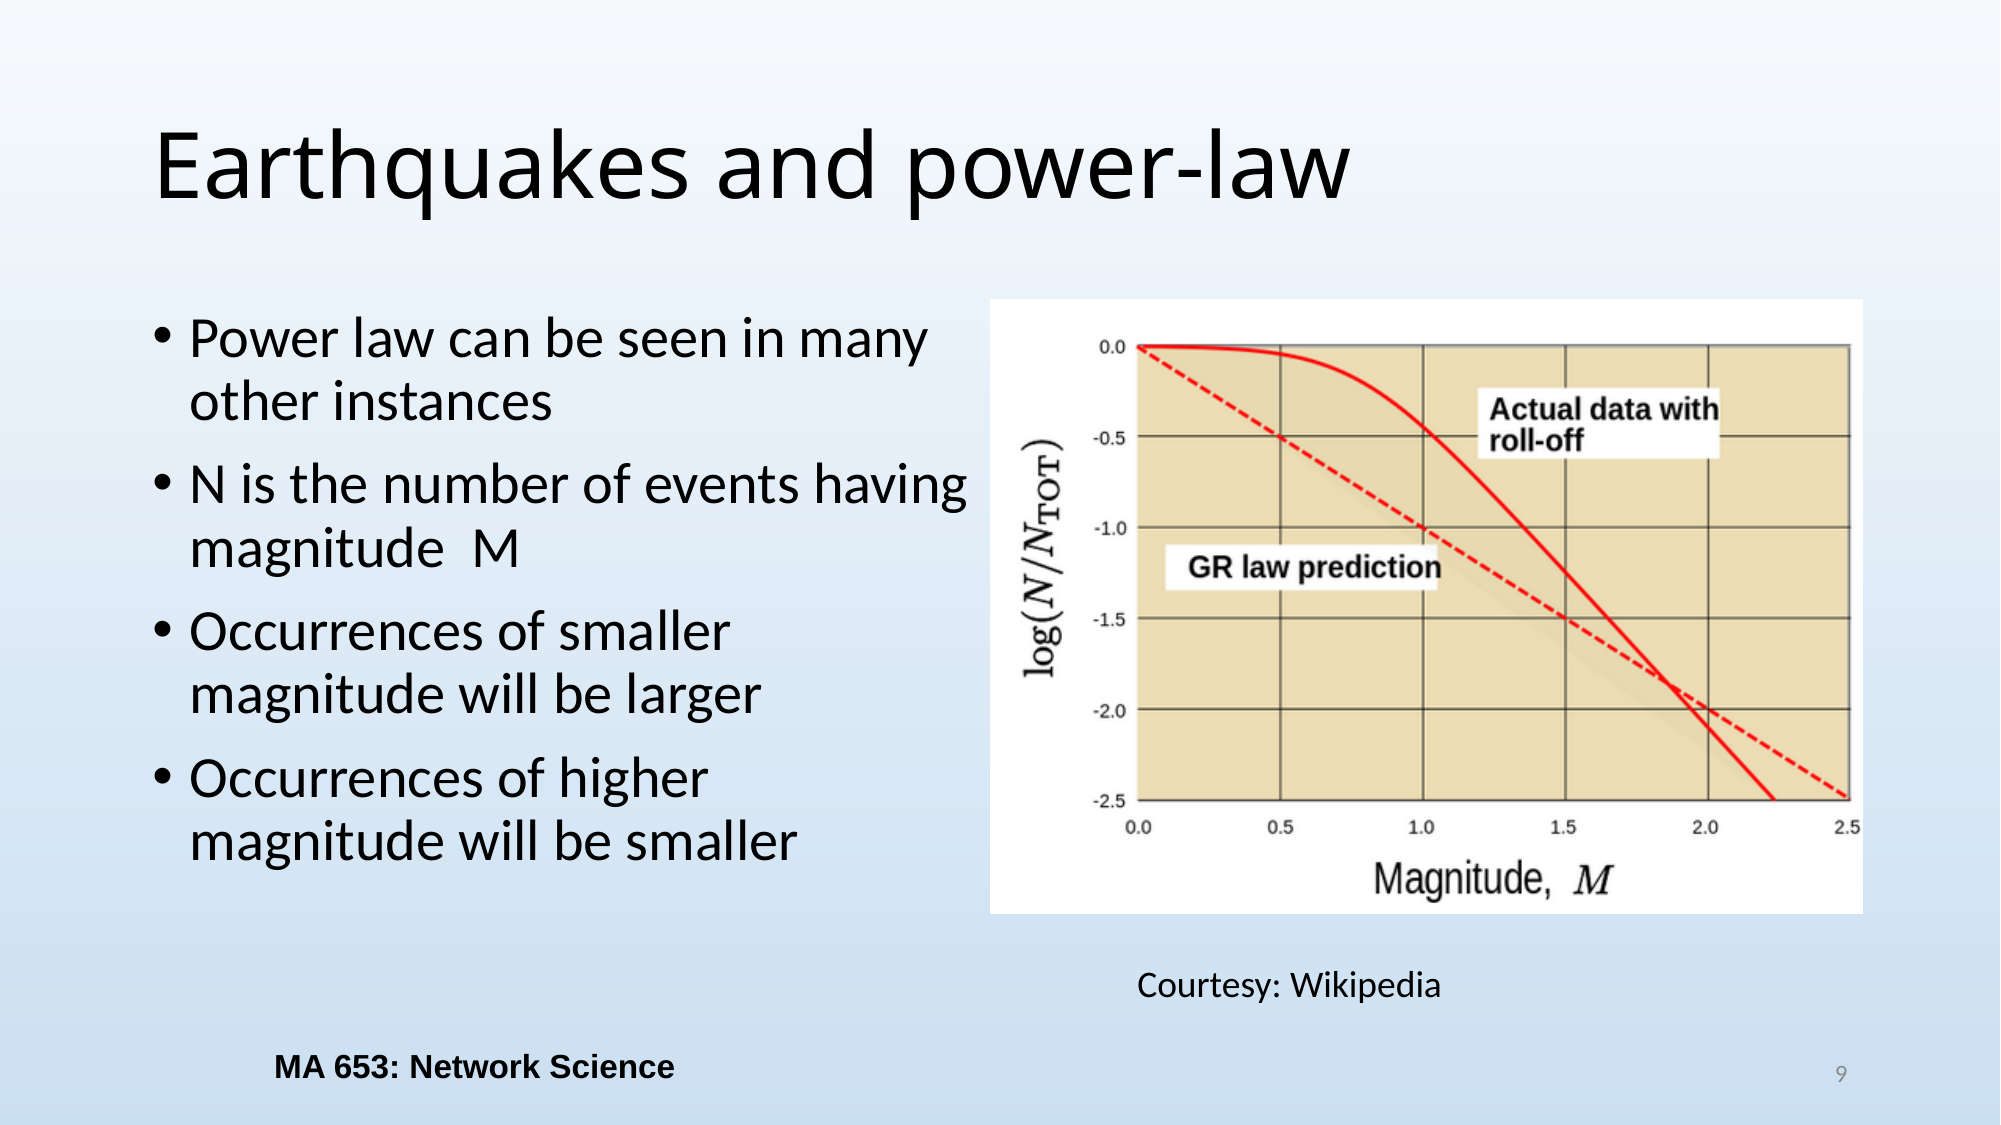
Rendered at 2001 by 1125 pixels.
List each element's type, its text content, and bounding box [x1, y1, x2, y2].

title Earthquakes and power-law [137, 59, 1863, 278]
picture [990, 299, 1863, 914]
footer MA 653: Network Science [137, 1035, 813, 1096]
text_box Courtesy: Wikipedia [1122, 952, 1458, 1013]
slide_number 9 [1412, 1042, 1863, 1103]
